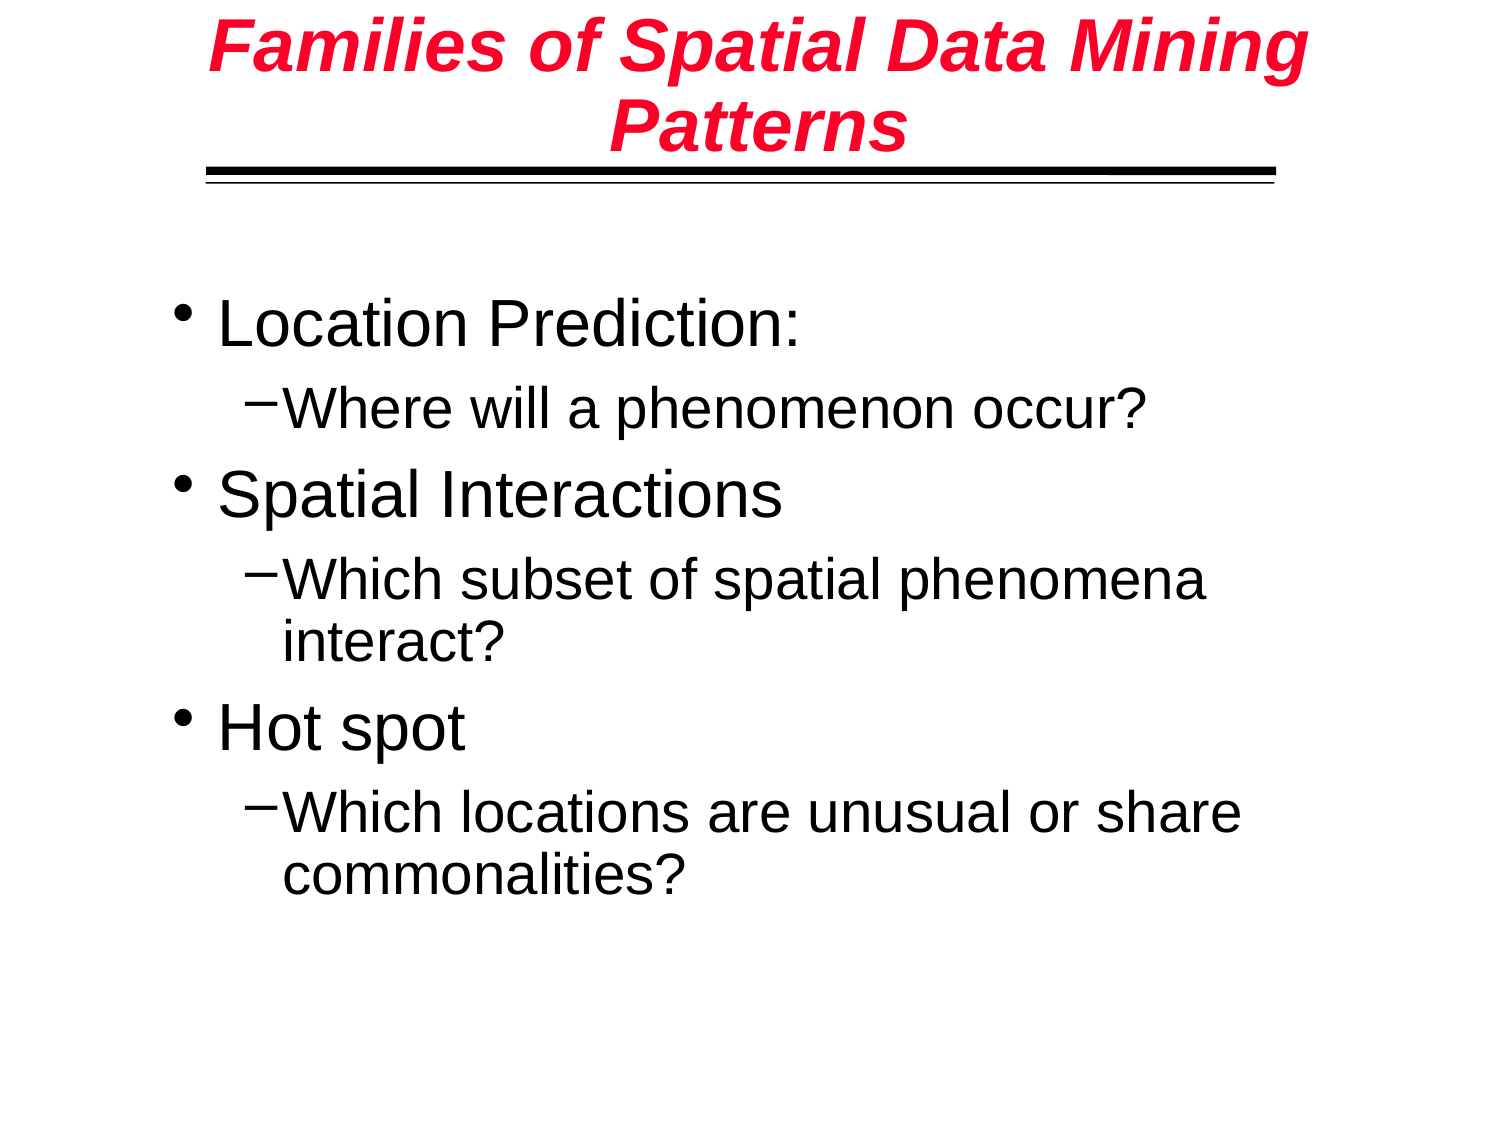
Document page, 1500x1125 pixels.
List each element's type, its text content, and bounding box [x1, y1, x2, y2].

title Families of Spatial Data Mining Patterns [84, 0, 1435, 210]
list Location Prediction: Where will a phenomenon occur? Spatial Interactions Which subset of spatial phenomena interact? Hot spot Which locations are unusual or share commonalities? [156, 281, 1401, 1020]
